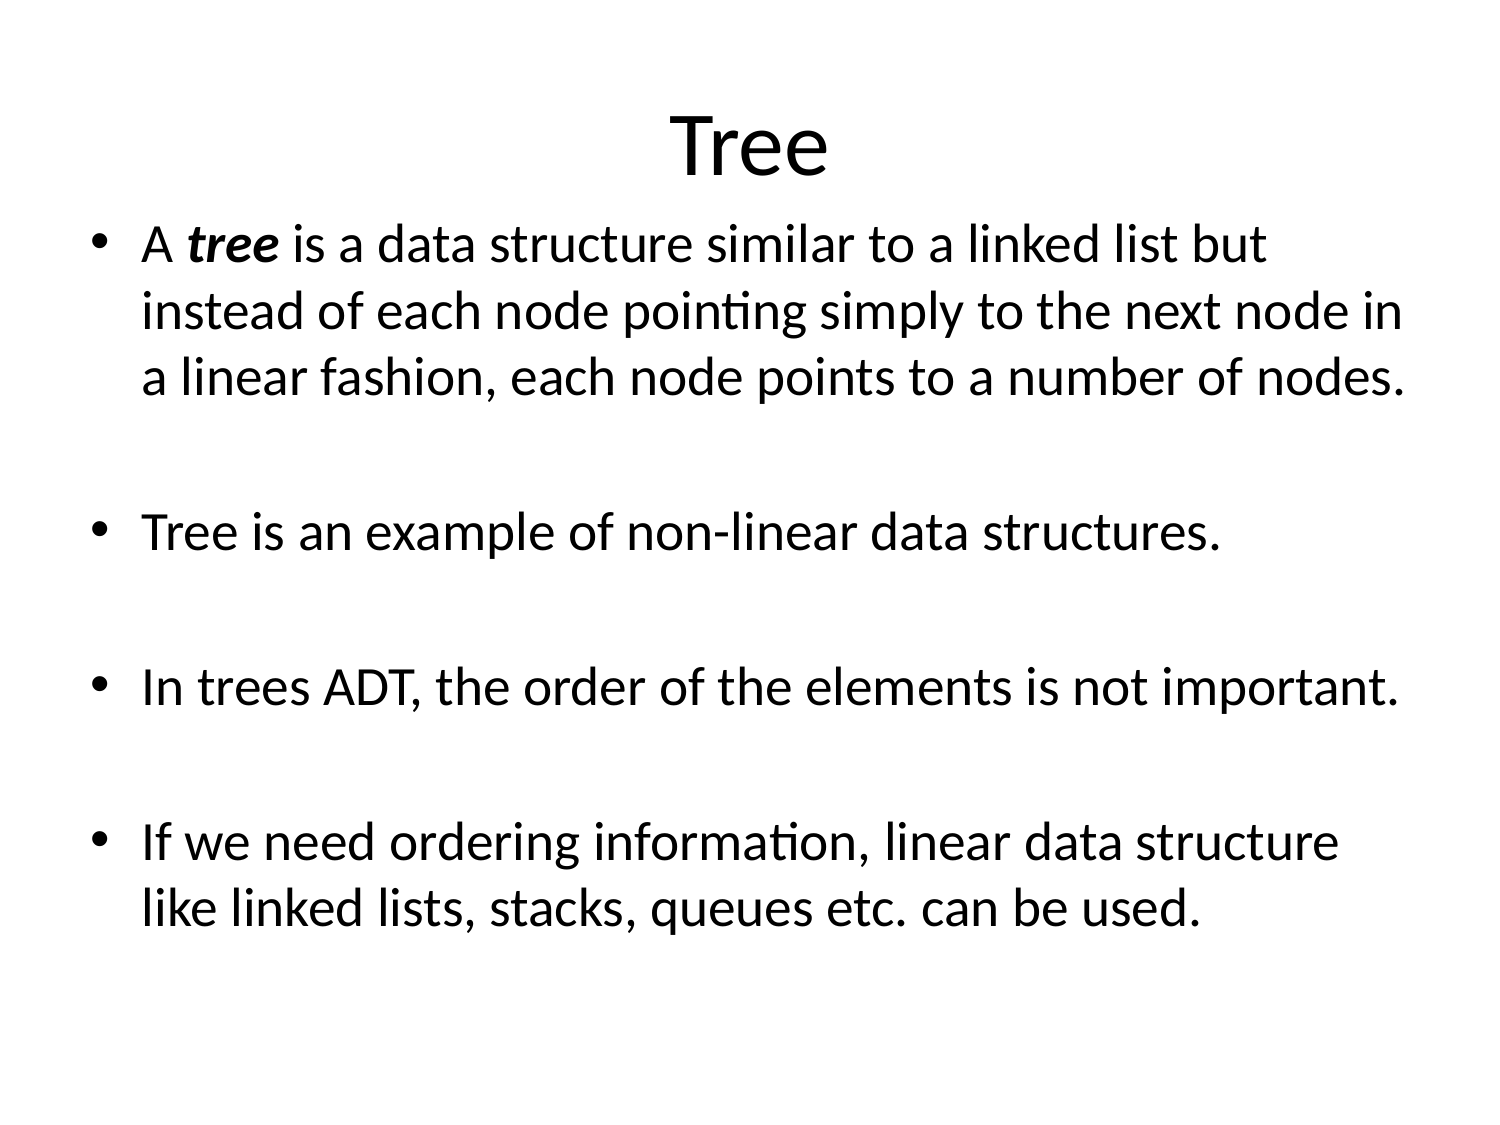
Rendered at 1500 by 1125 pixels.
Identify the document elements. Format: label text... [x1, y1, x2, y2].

title Tree [75, 45, 1425, 200]
list A tree is a data structure similar to a linked list but instead of each node pointing simply to the next node in a linear fashion, each node points to a number of nodes. Tree is an example of non-linear data structures. In trees ADT, the order of the elements is not important. If we need ordering information, linear data structure like linked lists, stacks, queues etc. can be used. [75, 200, 1425, 1071]
